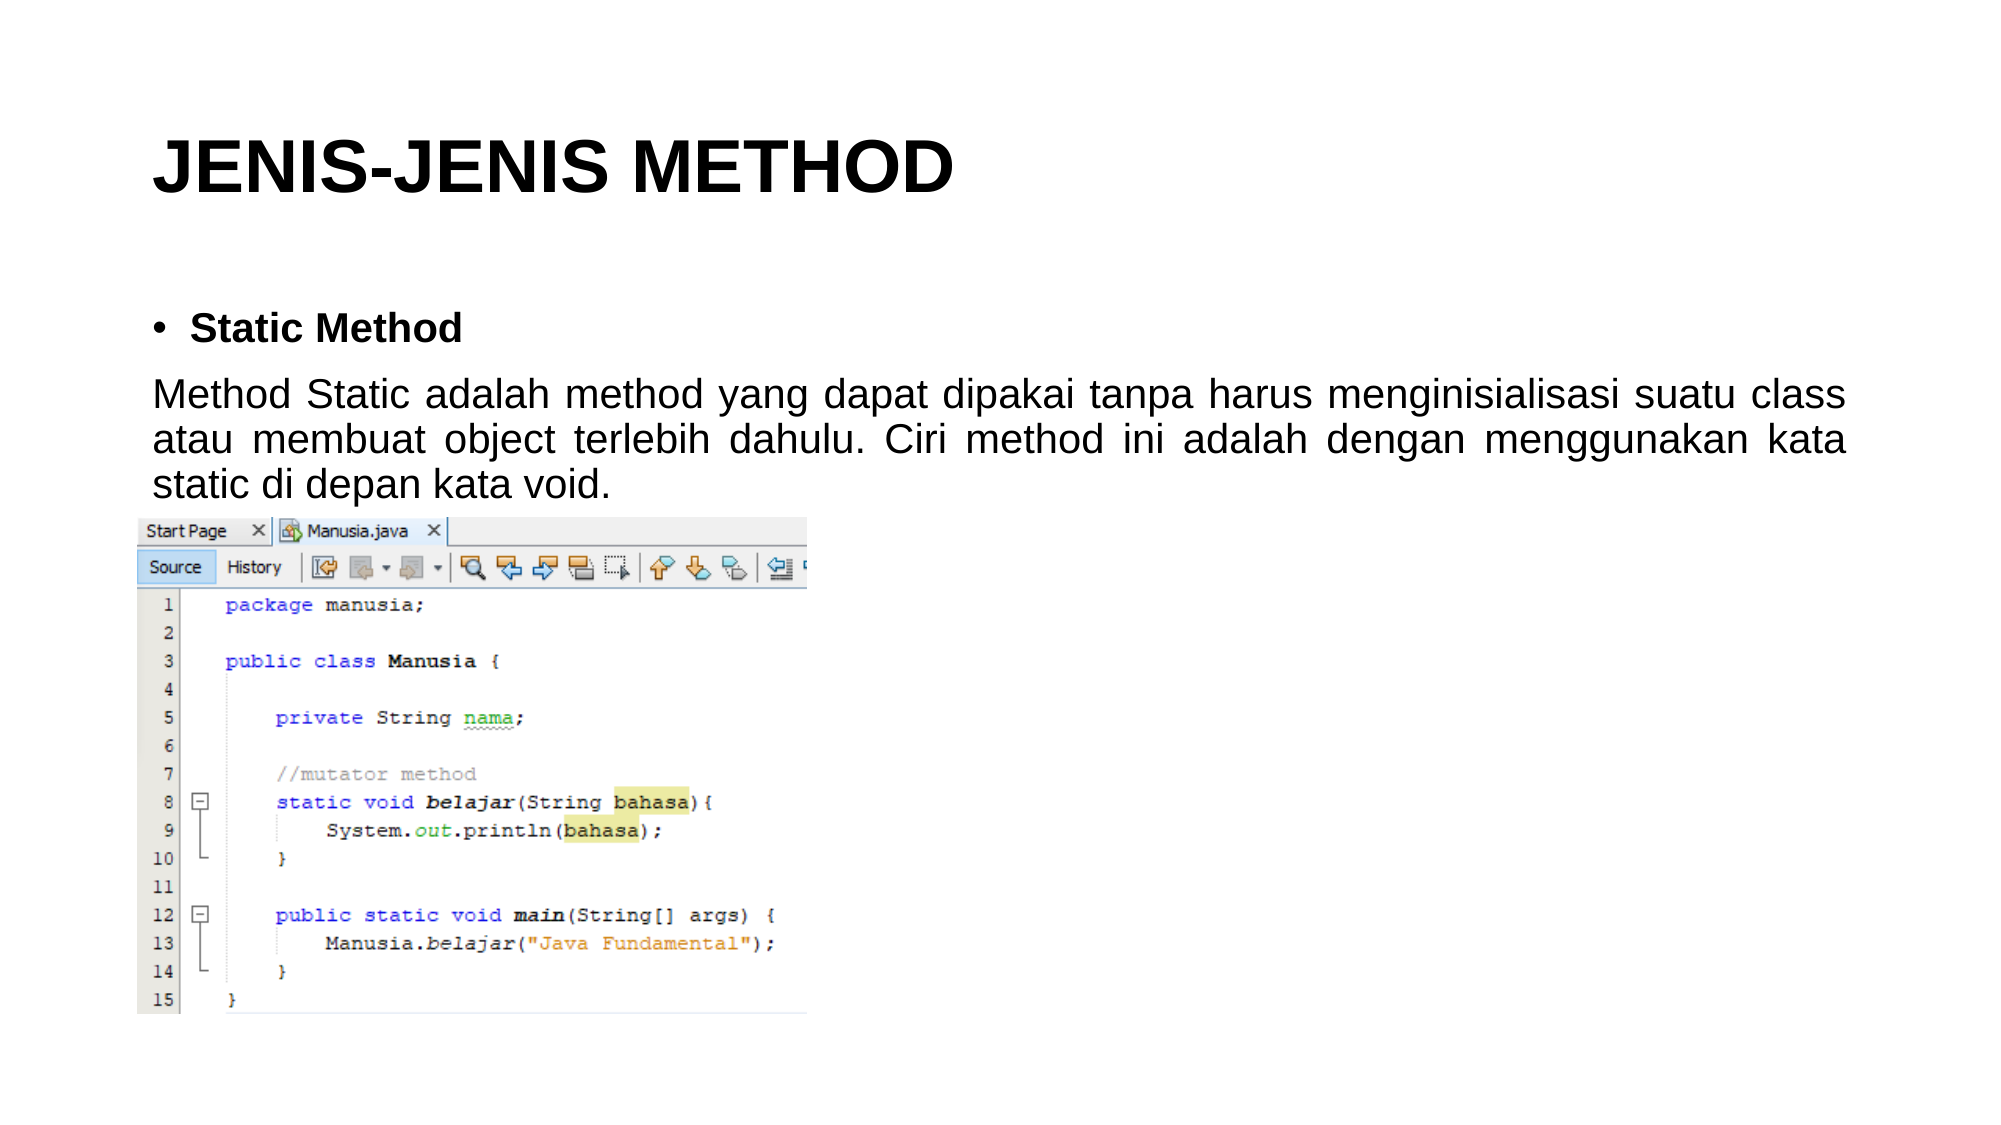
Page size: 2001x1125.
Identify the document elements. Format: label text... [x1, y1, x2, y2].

title JENIS-JENIS METHOD [137, 59, 1863, 278]
list Static Method Method Static adalah method yang dapat dipakai tanpa harus menginisialisasi suatu class atau membuat object terlebih dahulu. Ciri method ini adalah dengan menggunakan kata static di depan kata void. [137, 299, 1863, 1014]
picture [137, 517, 807, 1014]
